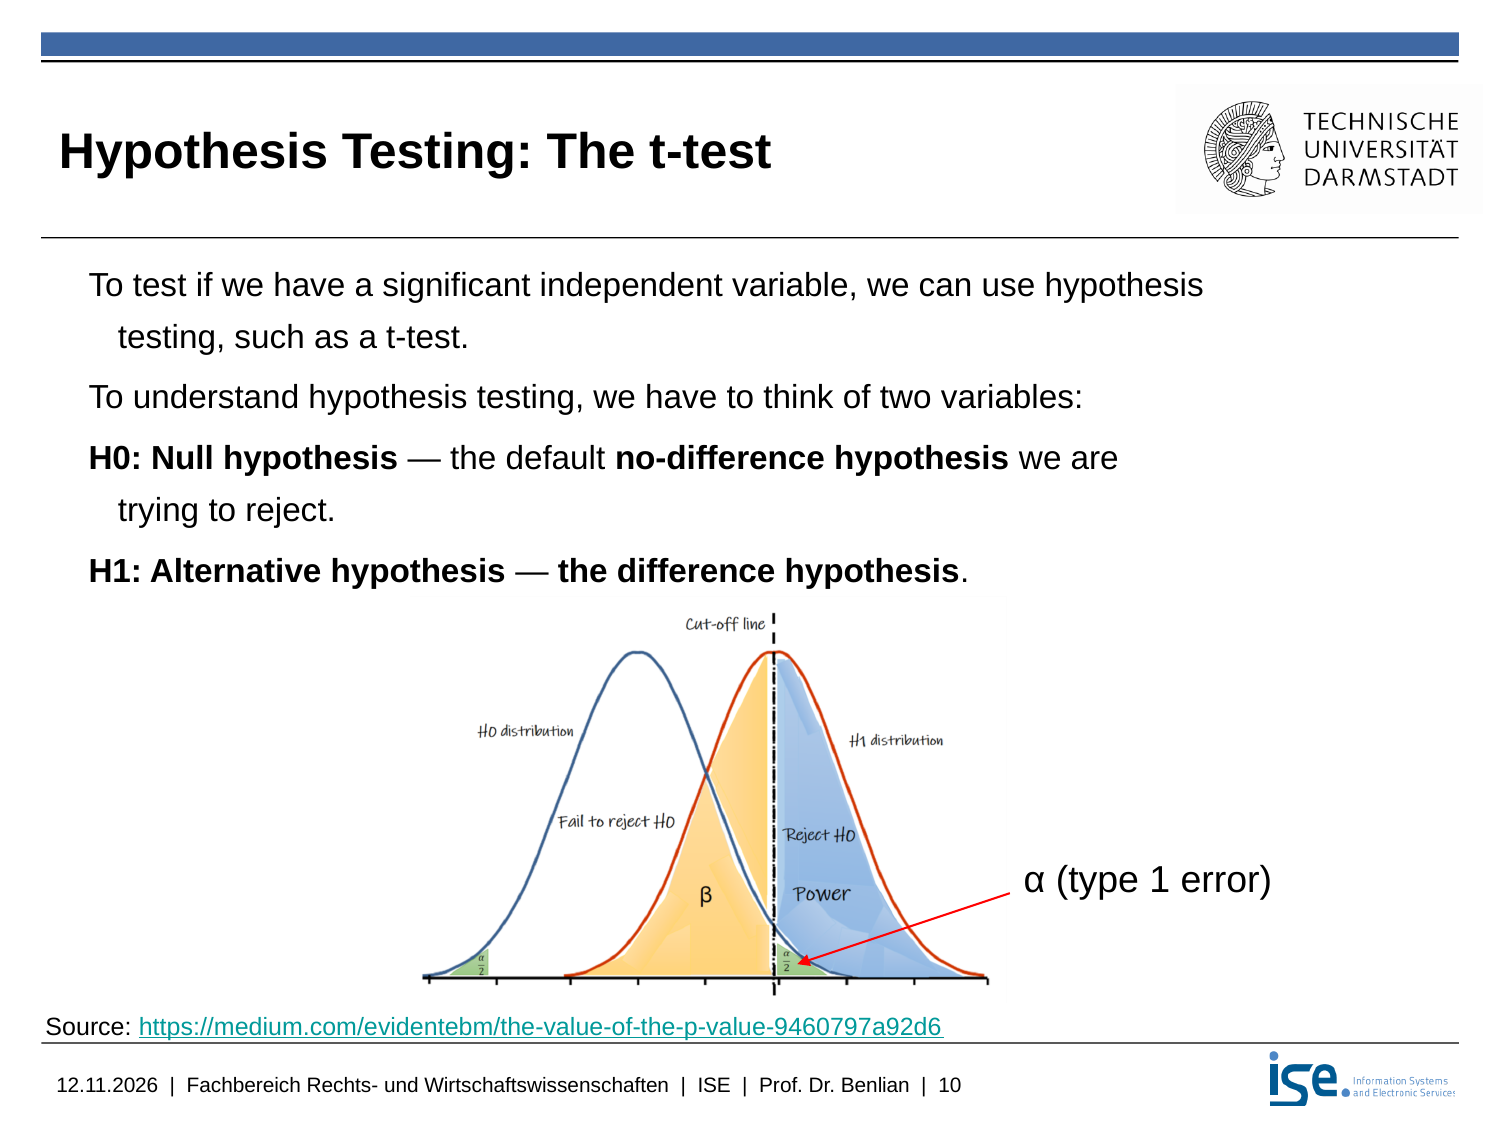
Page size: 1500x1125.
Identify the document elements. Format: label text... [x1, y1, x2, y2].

picture [1175, 84, 1483, 214]
title Hypothesis Testing: The t-test [58, 79, 1149, 218]
list To test if we have a significant independent variable, we can use hypothesis testing, such as a t-test. To understand hypothesis testing, we have to think of two variables: H0: Null hypothesis — the default no-difference hypothesis we are trying to reject. H1: Alternative hypothesis — the difference hypothesis. [88, 243, 1209, 760]
picture [410, 595, 1022, 1004]
text_box α (type 1 error) [1026, 847, 1288, 908]
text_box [796, 892, 1010, 965]
text_box Source: https://medium.com/evidentebm/the-value-of-the-p-value-9460797a92d6 [30, 1003, 1401, 1048]
